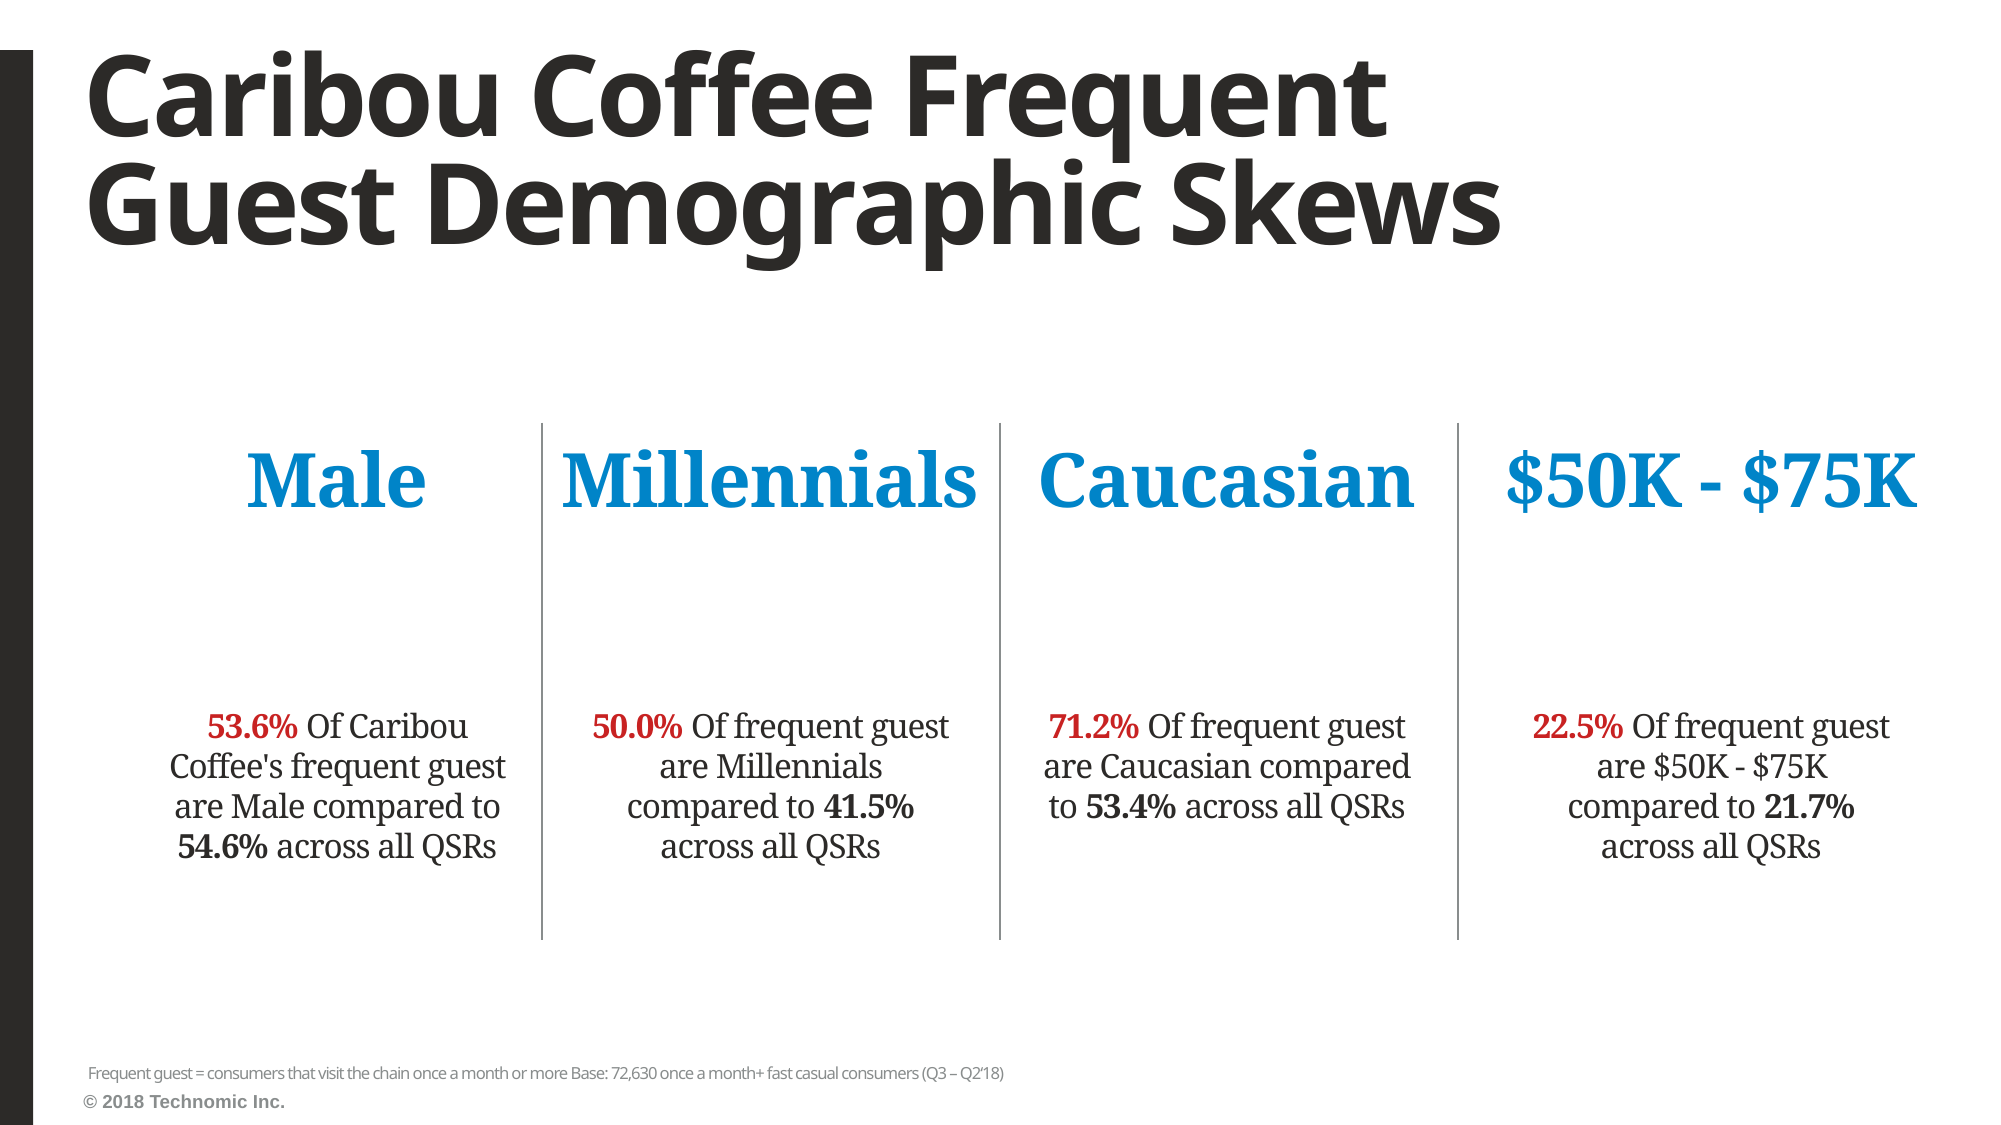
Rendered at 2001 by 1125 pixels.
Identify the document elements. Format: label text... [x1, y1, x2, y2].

list 71.2% Of frequent guest are Caucasian compared to 53.4% across all QSRs [1039, 705, 1415, 931]
list Male [150, 432, 525, 613]
list Caucasian [1007, 432, 1447, 613]
list 22.5% Of frequent guest are $50K - $75K compared to 21.7% across all QSRs [1523, 705, 1899, 931]
list 50.0% Of frequent guest are Millennials compared to 41.5% across all QSRs [583, 705, 959, 931]
list 53.6% Of Caribou Coffee's frequent guest are Male compared to 54.6% across all QSRs [150, 705, 525, 931]
list $50K - $75K [1462, 432, 1961, 613]
list Millennials [553, 432, 988, 613]
list Frequent guest = consumers that visit the chain once a month or more Base: 72,630 once a month+ fast casual consumers (Q3 – Q2‘18) [87, 1062, 1895, 1125]
title Caribou Coffee Frequent Guest Demographic Skews [83, 50, 1663, 195]
